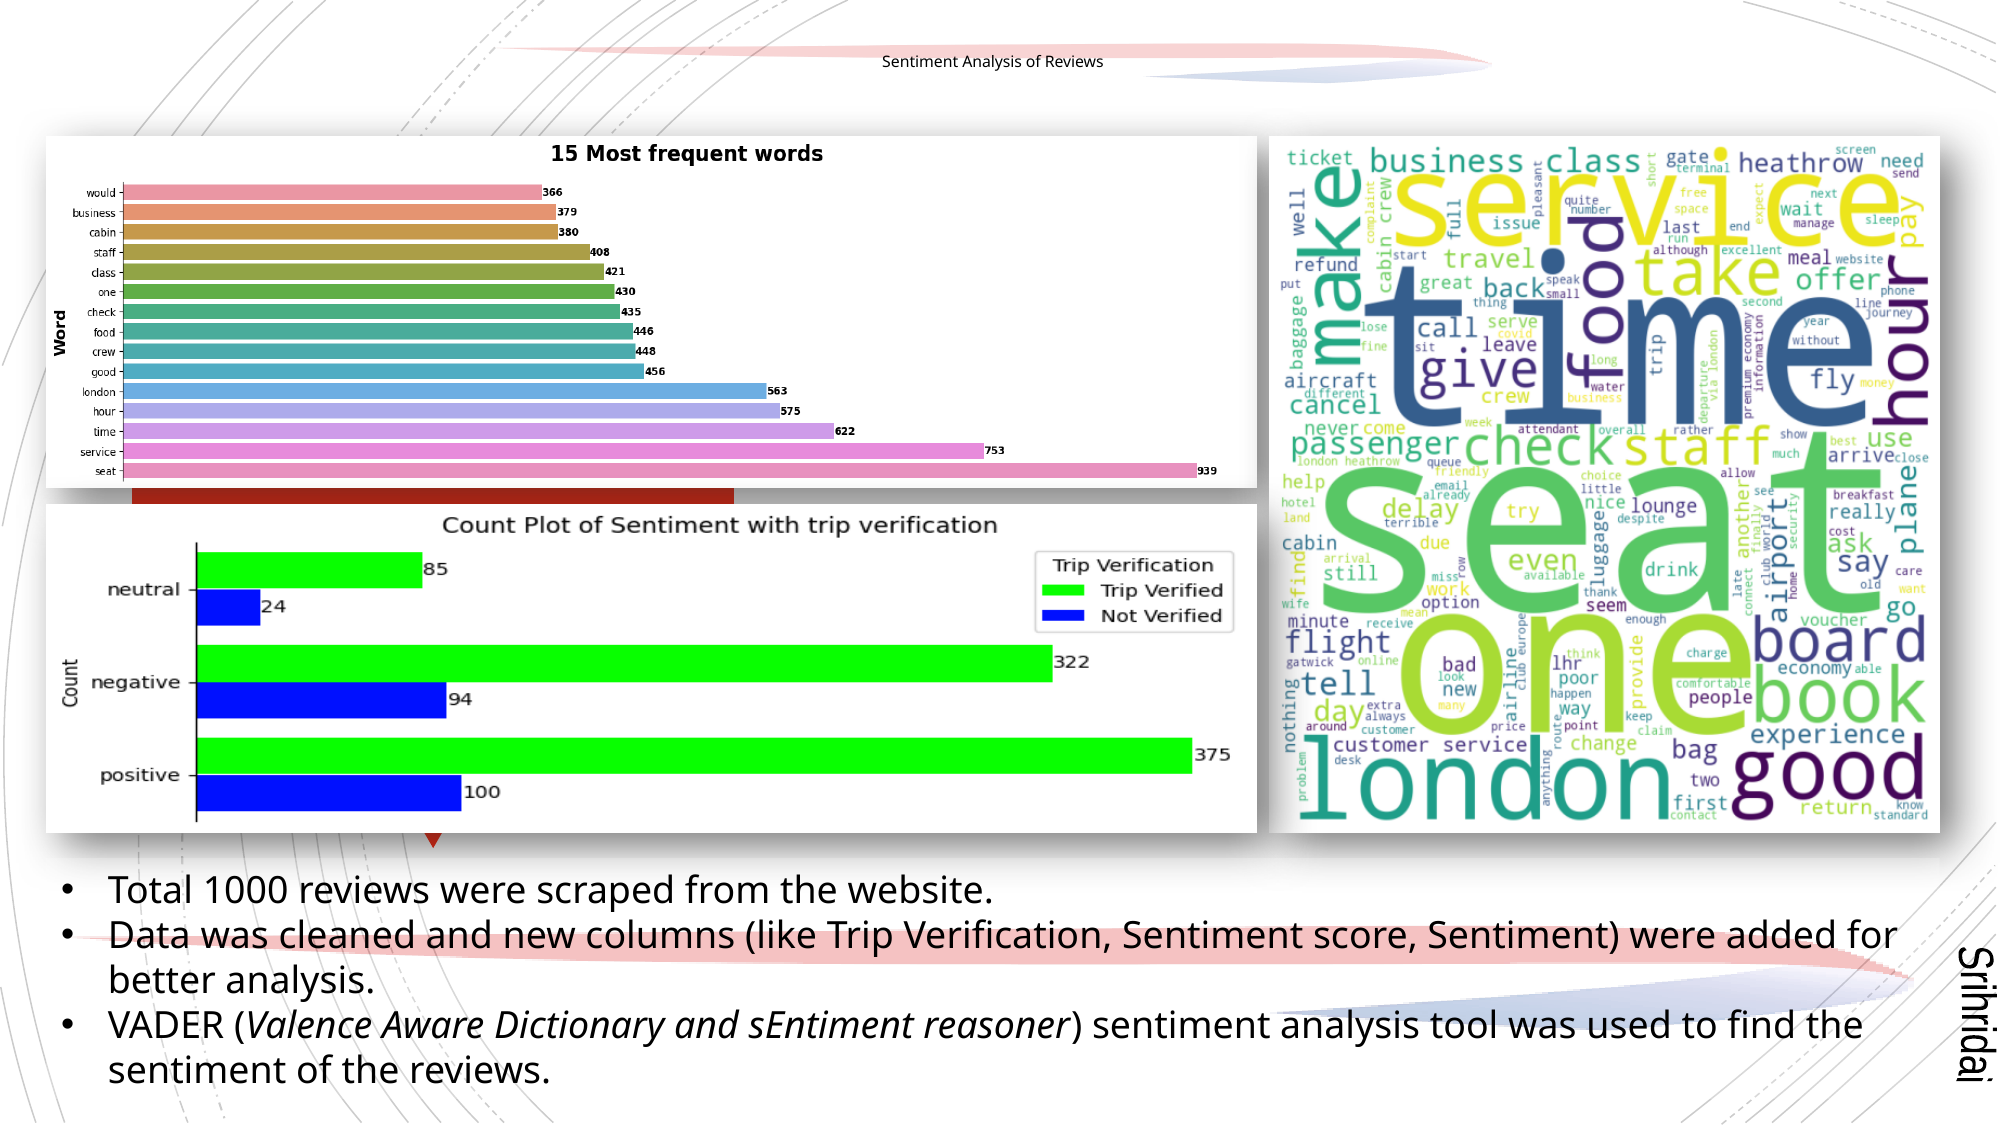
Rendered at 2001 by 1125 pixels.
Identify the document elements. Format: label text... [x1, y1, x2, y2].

title Sentiment Analysis of Reviews [480, 17, 1506, 109]
text_box Total 1000 reviews were scraped from the website. Data was cleaned and new columns (like Trip Verification, Sentiment score, Sentiment) were added for better analysis. VADER (Valence Aware Dictionary and sEntiment reasoner) sentiment analysis tool was used to find the sentiment of the reviews. [46, 858, 1940, 1099]
picture [45, 504, 1257, 833]
picture [1268, 136, 1940, 833]
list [45, 136, 1257, 489]
